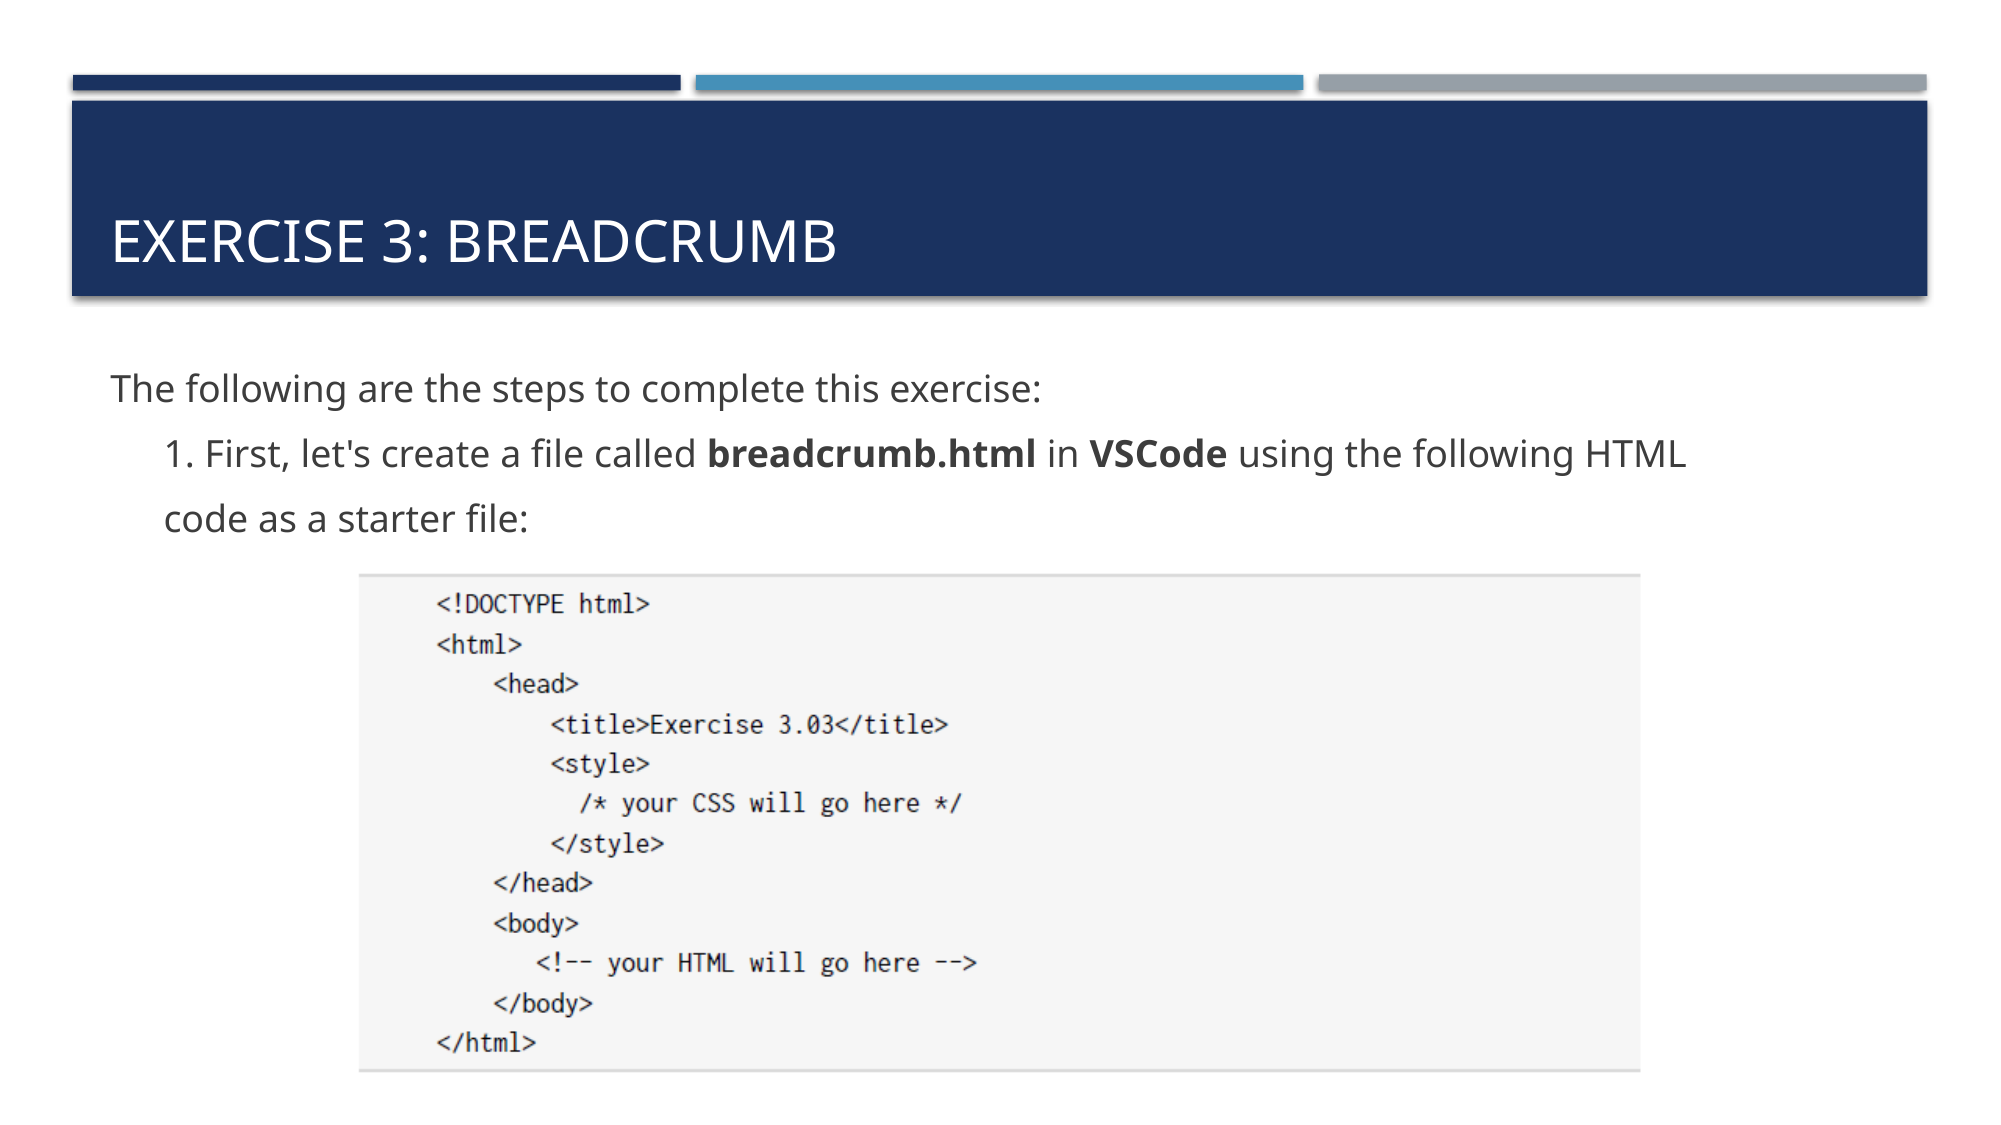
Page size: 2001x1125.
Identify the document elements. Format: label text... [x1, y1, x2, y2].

list The following are the steps to complete this exercise: 1. First, let's create a file called breadcrumb.html in VSCode using the following HTML code as a starter file: [95, 357, 1905, 1074]
title Exercise 3: Breadcrumb [95, 115, 1905, 282]
picture [352, 571, 1648, 1074]
